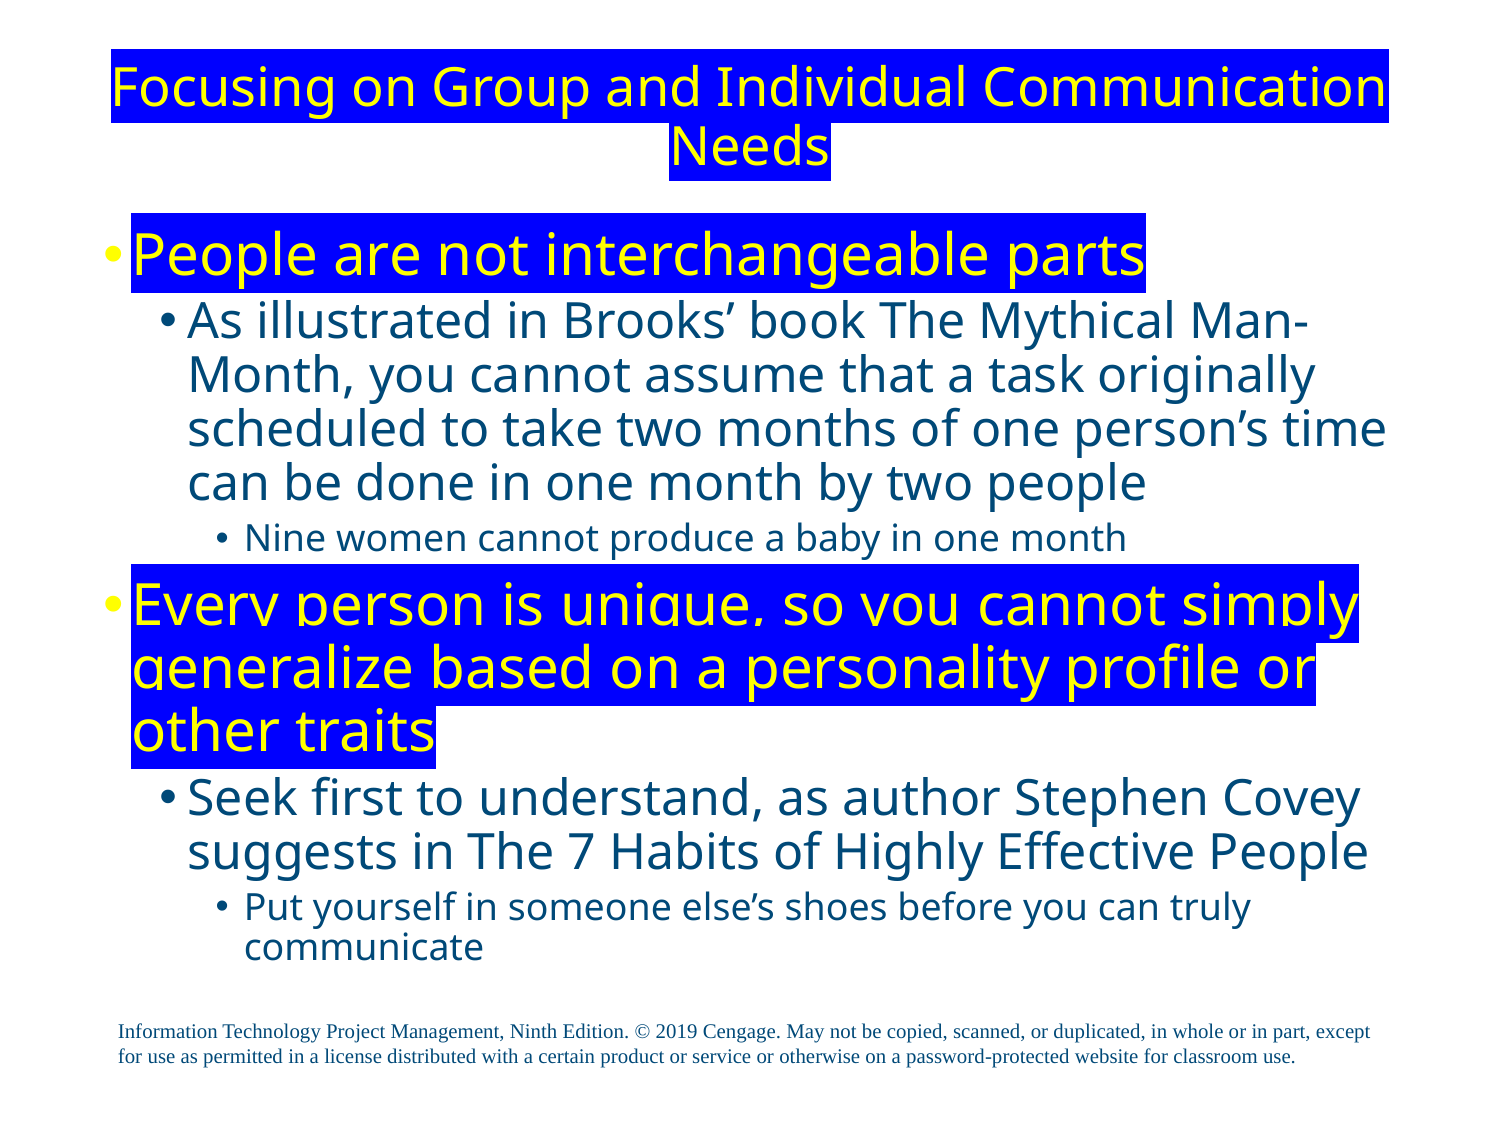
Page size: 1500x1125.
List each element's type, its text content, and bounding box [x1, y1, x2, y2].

list People are not interchangeable parts As illustrated in Brooks’ book The Mythical Man-Month, you cannot assume that a task originally scheduled to take two months of one person’s time can be done in one month by two people Nine women cannot produce a baby in one month Every person is unique, so you cannot simply generalize based on a personality profile or other traits Seek first to understand, as author Stephen Covey suggests in The 7 Habits of Highly Effective People Put yourself in someone else’s shoes before you can truly communicate [103, 224, 1397, 1009]
title Focusing on Group and Individual Communication Needs [103, 59, 1397, 224]
footer Information Technology Project Management, Ninth Edition. © 2019 Cengage. May not be copied, scanned, or duplicated, in whole or in part, except for use as permitted in a license distributed with a certain product or service or otherwise on a password-protected website for classroom use. [103, 1009, 1397, 1070]
